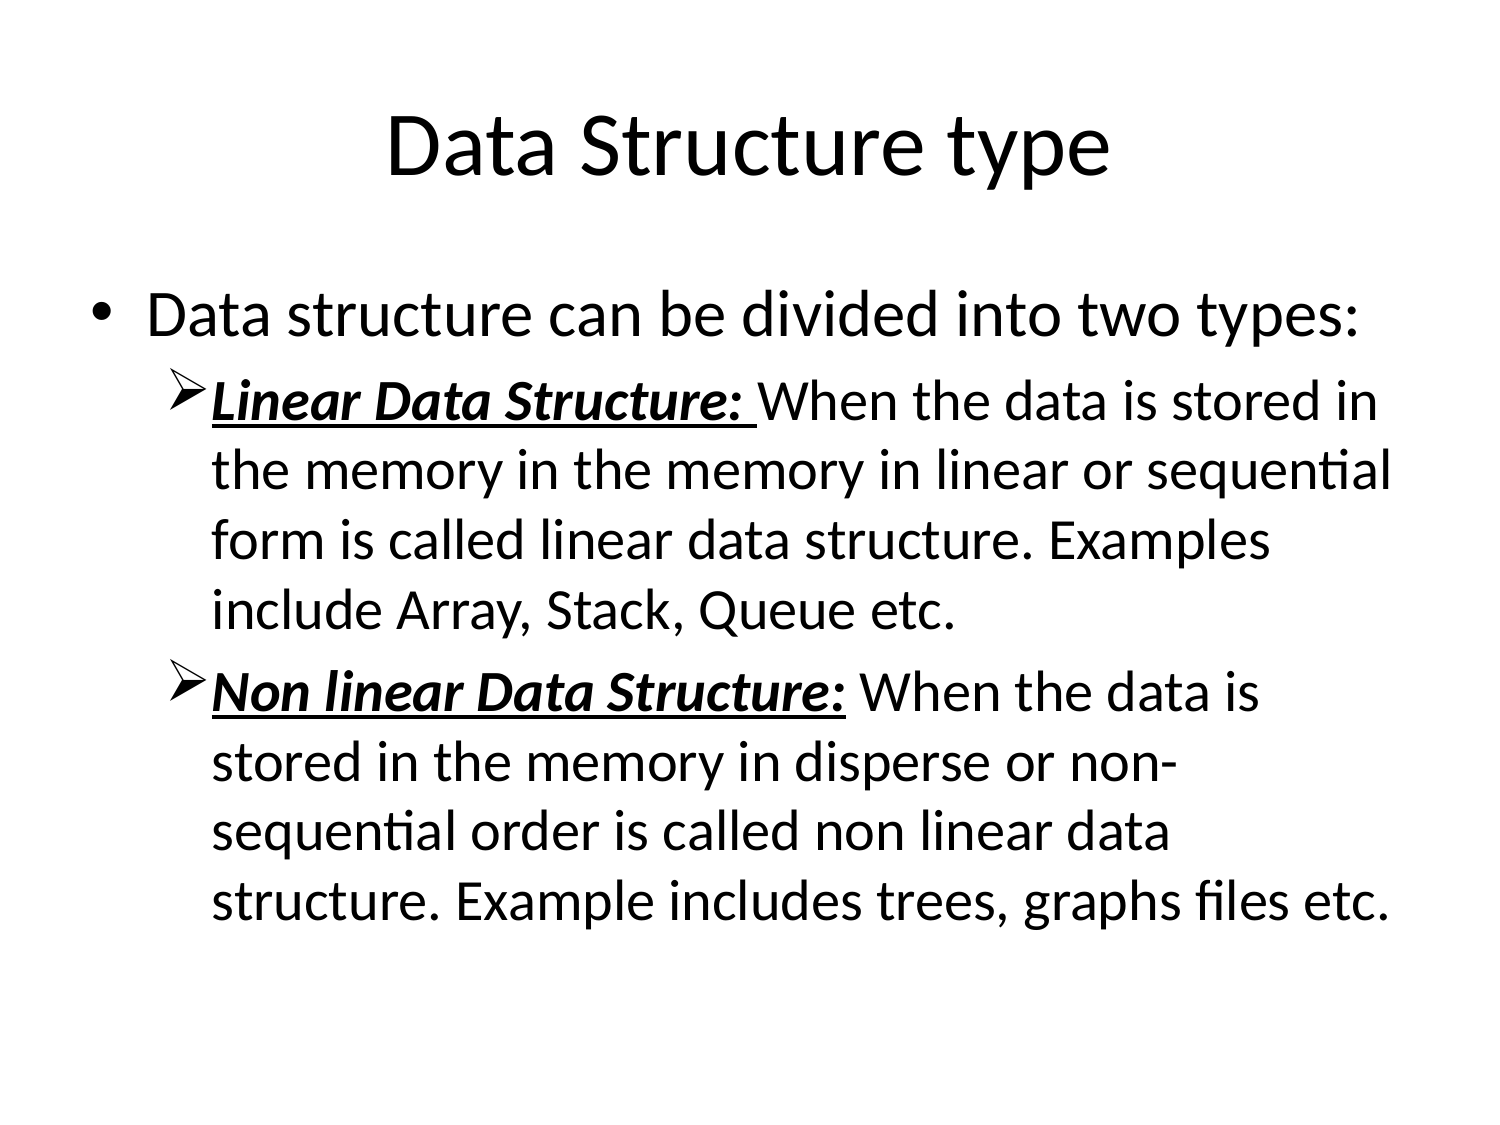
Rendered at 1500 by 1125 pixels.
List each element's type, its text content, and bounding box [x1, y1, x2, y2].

list Data structure can be divided into two types: Linear Data Structure: When the data is stored in the memory in the memory in linear or sequential form is called linear data structure. Examples include Array, Stack, Queue etc. Non linear Data Structure: When the data is stored in the memory in disperse or non-sequential order is called non linear data structure. Example includes trees, graphs files etc. [75, 262, 1425, 1005]
title Data Structure type [75, 45, 1425, 233]
